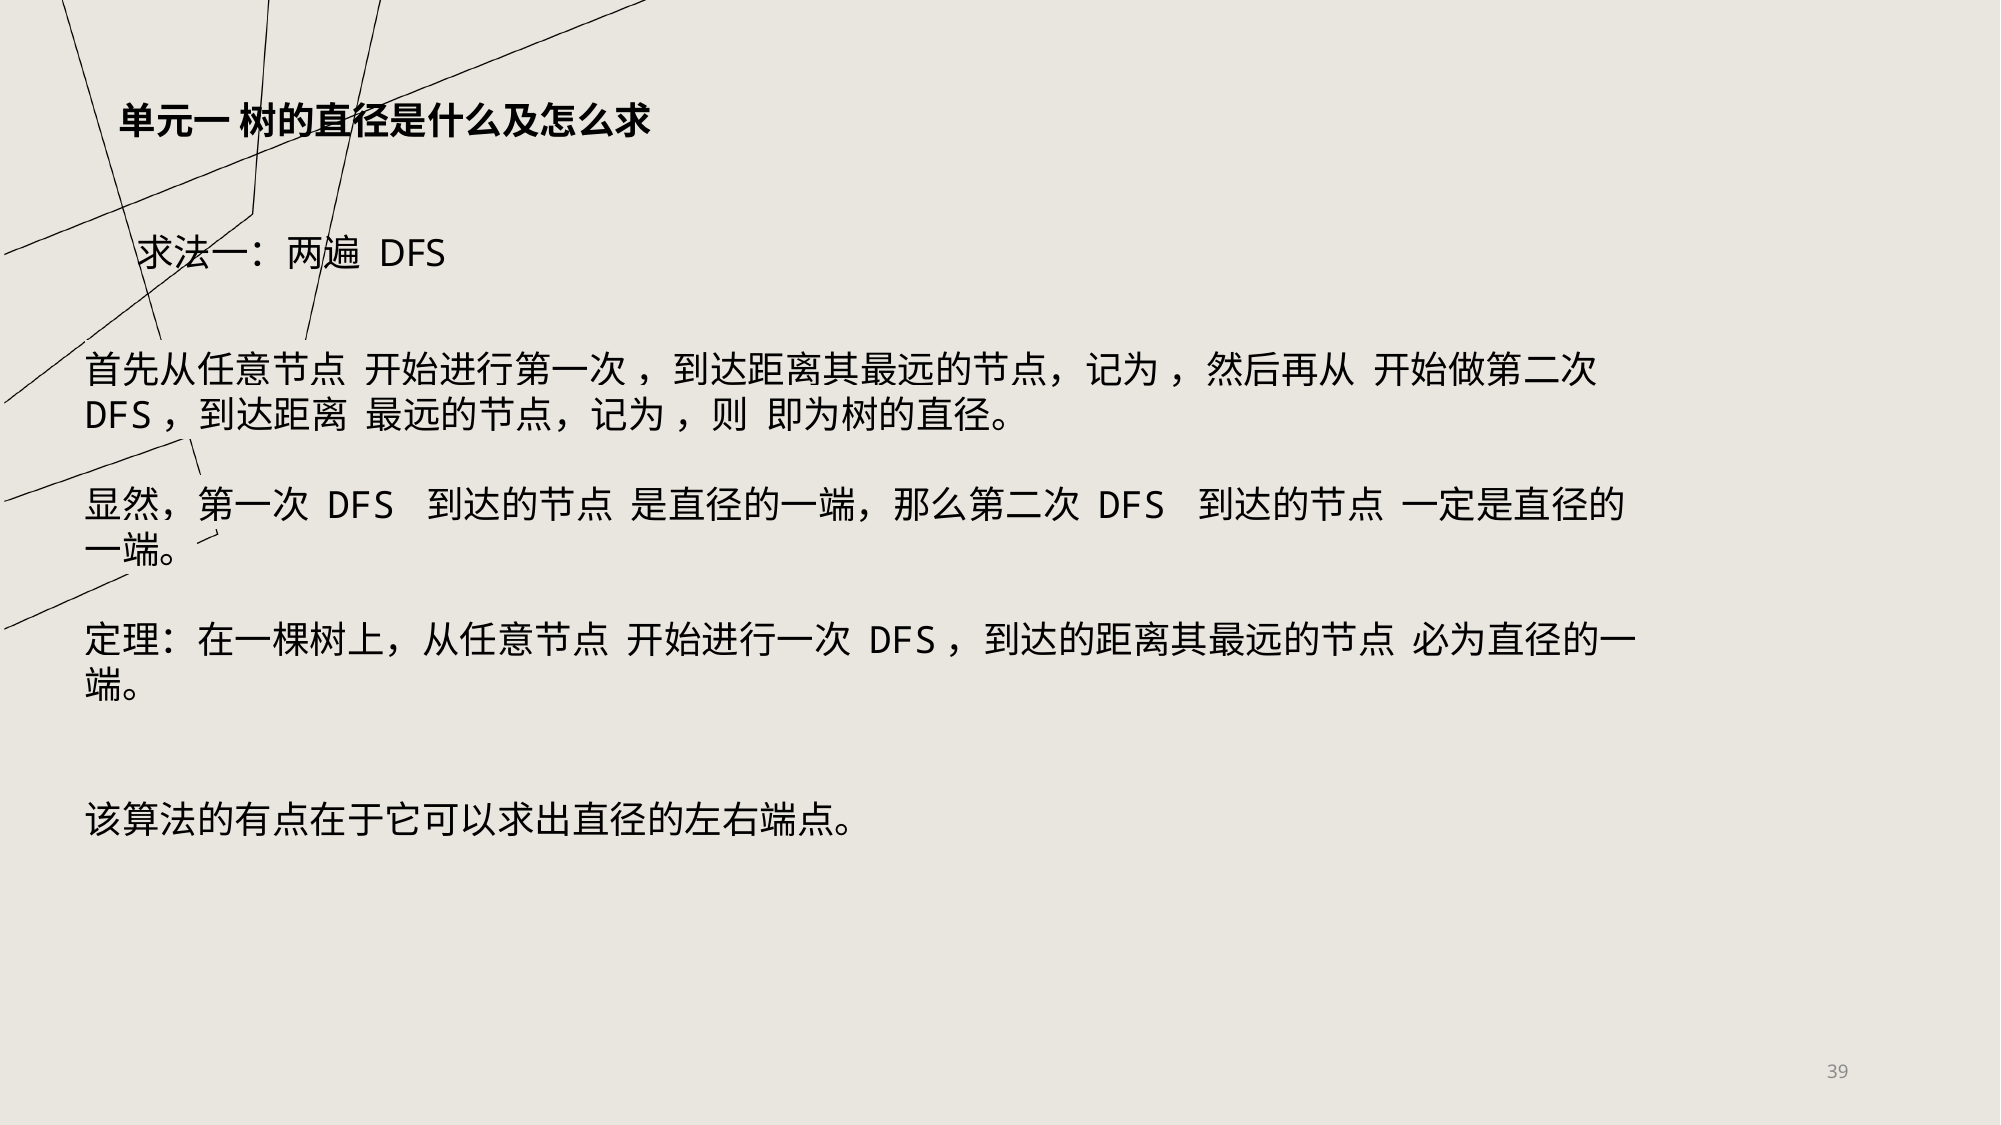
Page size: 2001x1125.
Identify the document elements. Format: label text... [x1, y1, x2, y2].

text_box 单元一 树的直径是什么及怎么求 [104, 89, 1700, 150]
slide_number 39 [1701, 1042, 1864, 1103]
text_box 求法一：两遍 DFS [121, 221, 888, 282]
picture [4, 0, 676, 642]
